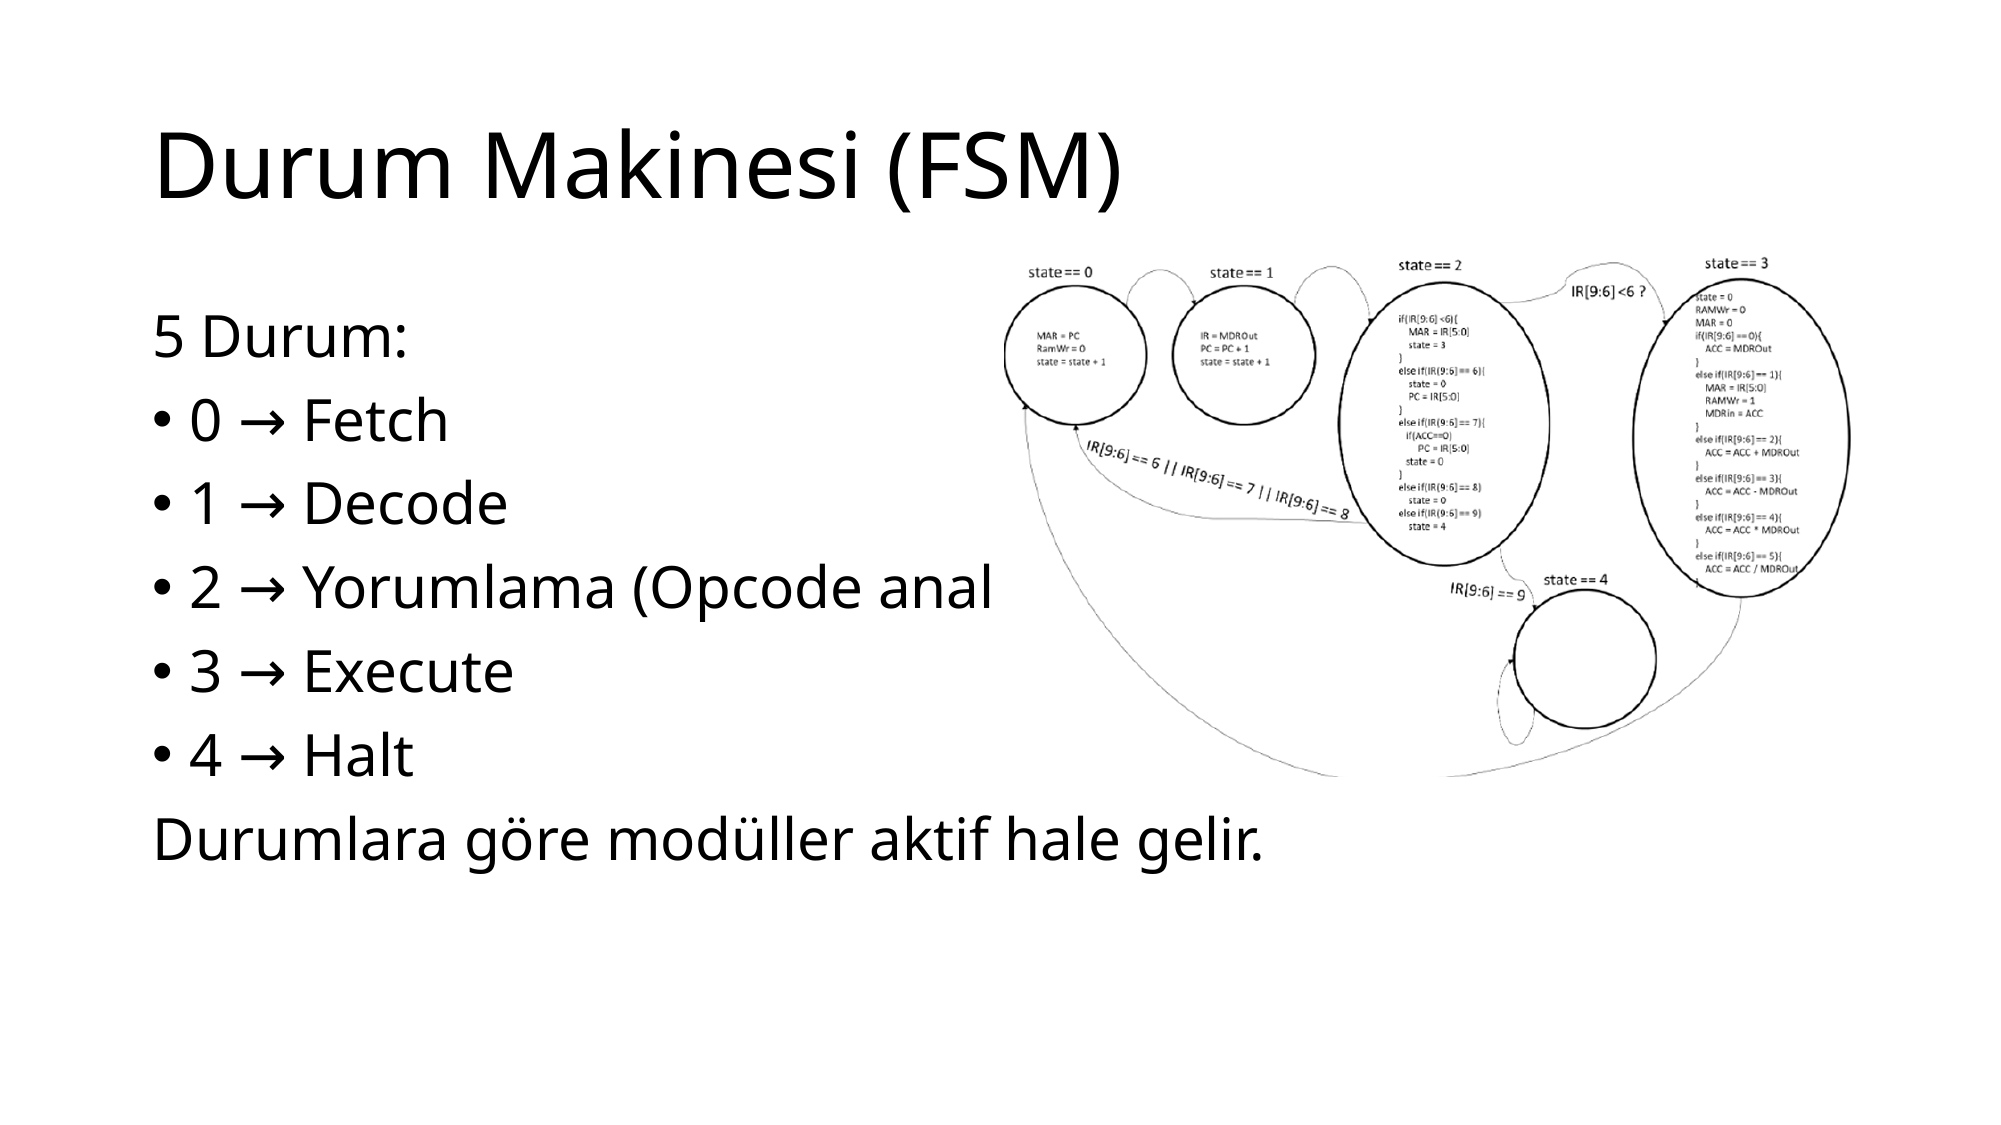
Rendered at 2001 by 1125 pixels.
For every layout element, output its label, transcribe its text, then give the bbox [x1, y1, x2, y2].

picture [997, 244, 1863, 778]
title Durum Makinesi (FSM) [137, 59, 1863, 278]
list 5 Durum: 0 → Fetch 1 → Decode 2 → Yorumlama (Opcode analizi) 3 → Execute 4 → Halt Durumlara göre modüller aktif hale gelir. [137, 299, 1863, 1014]
